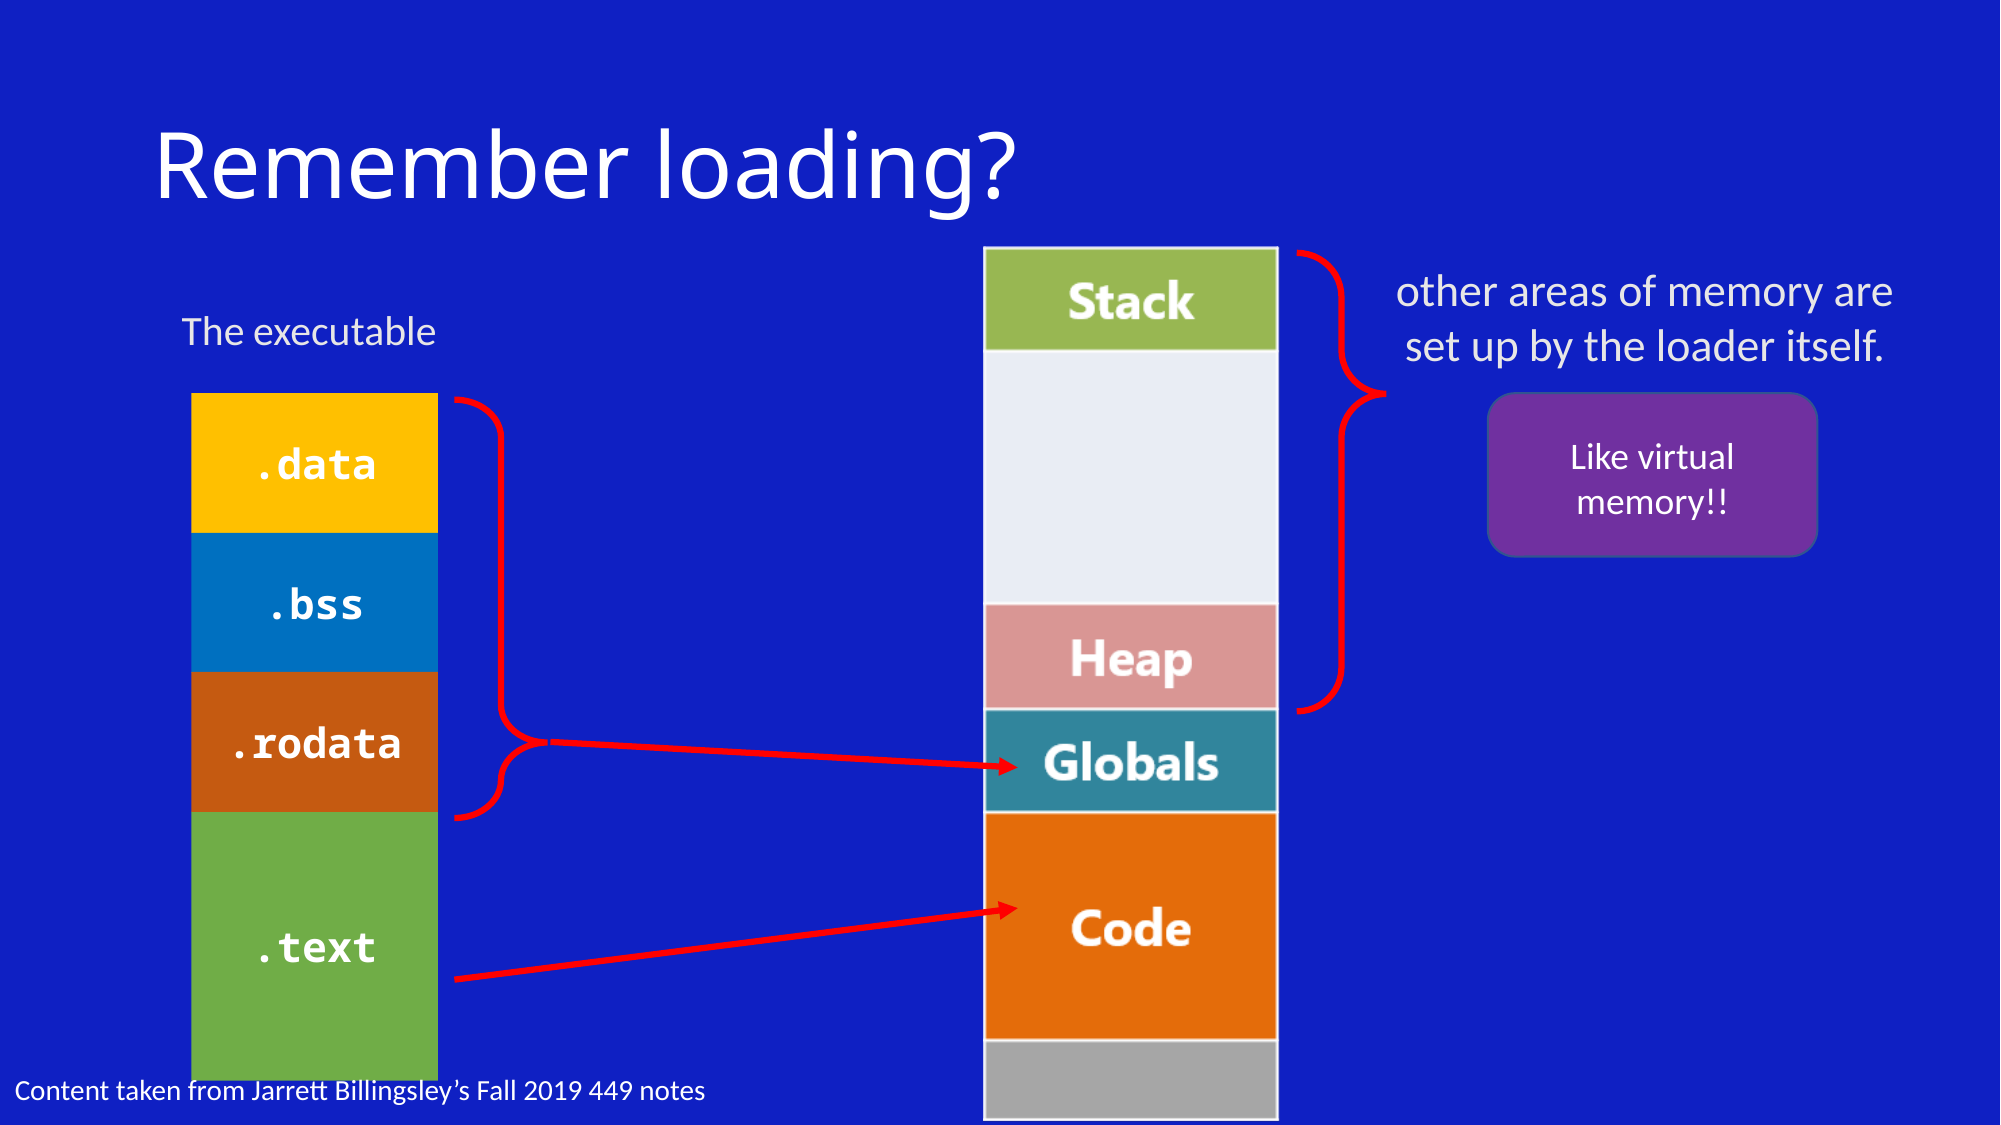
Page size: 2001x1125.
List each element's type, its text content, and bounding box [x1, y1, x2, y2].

text_box Content taken from Jarrett Billingsley’s Fall 2019 449 notes [0, 1064, 725, 1115]
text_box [454, 399, 1018, 980]
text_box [191, 393, 438, 1081]
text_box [1296, 252, 1920, 712]
title Remember loading? [137, 59, 1863, 278]
text_box The executable [160, 296, 458, 361]
picture [983, 246, 1281, 1125]
